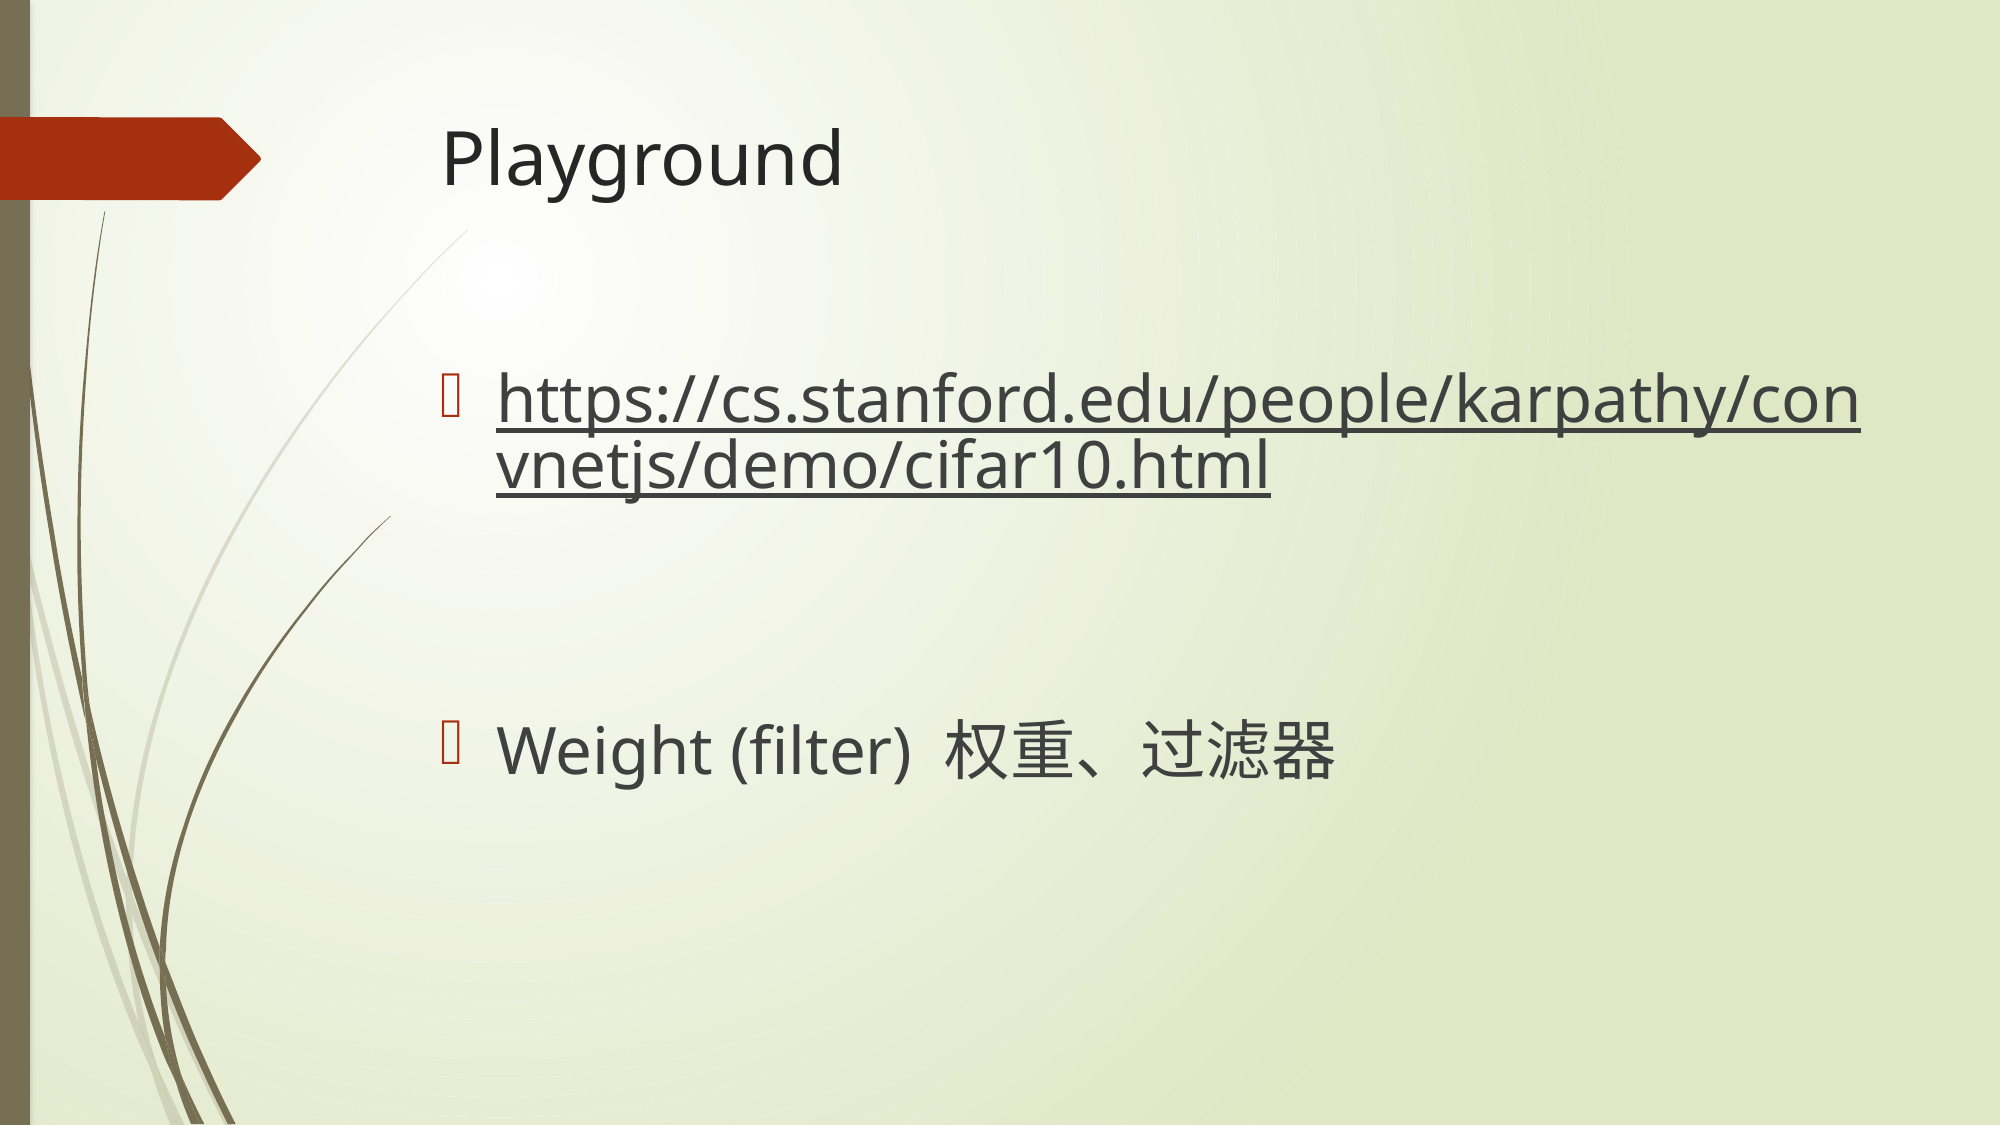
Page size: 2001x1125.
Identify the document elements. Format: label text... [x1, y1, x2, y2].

title Playground [425, 102, 1888, 313]
list https://cs.stanford.edu/people/karpathy/convnetjs/demo/cifar10.html Weight (filter) 权重、过滤器 [424, 350, 1888, 970]
